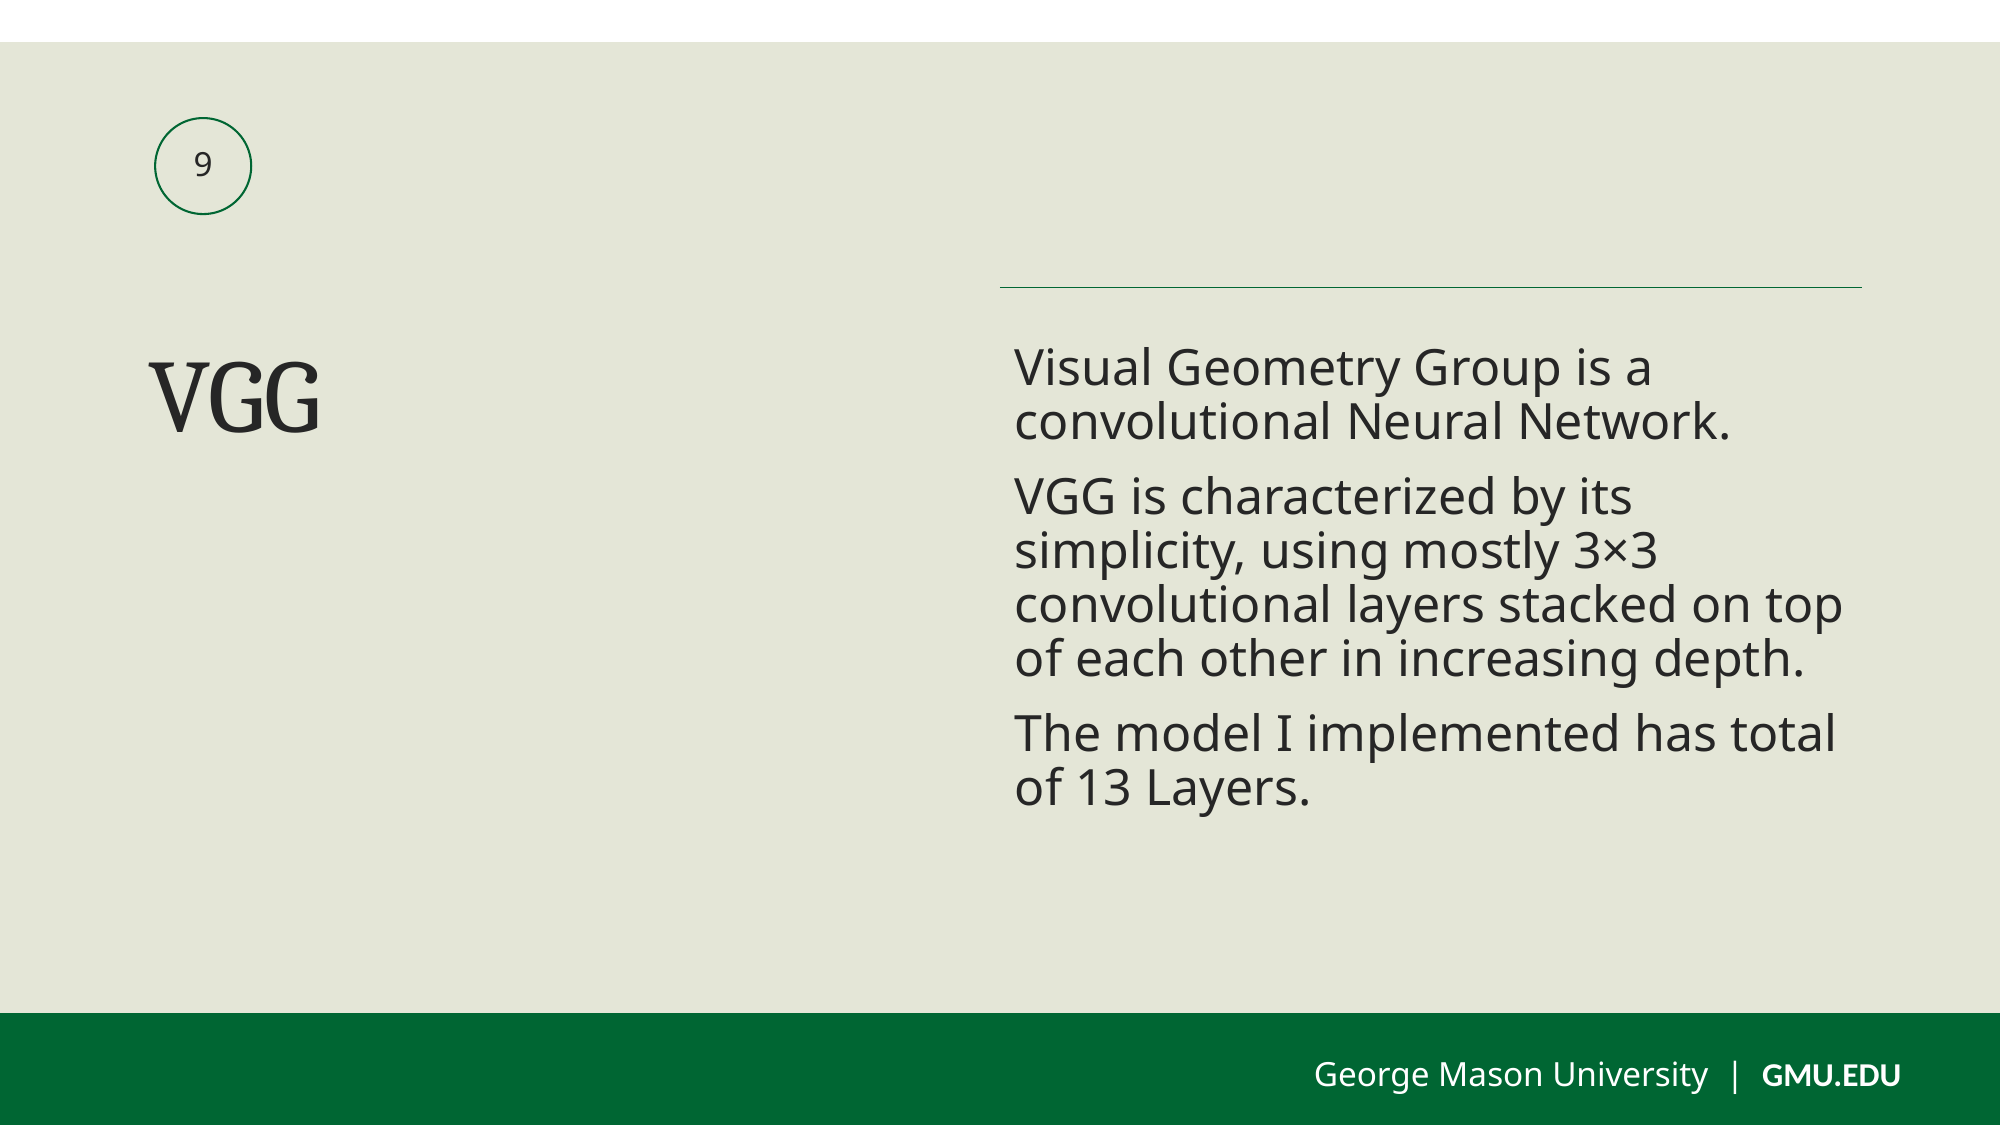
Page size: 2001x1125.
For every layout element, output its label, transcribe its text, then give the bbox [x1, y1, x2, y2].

list Visual Geometry Group is a convolutional Neural Network. VGG is characterized by its simplicity, using mostly 3×3 convolutional layers stacked on top of each other in increasing depth. The model I implemented has total of 13 Layers. [999, 335, 1863, 836]
title VGG [133, 335, 771, 654]
slide_number 9 [167, 135, 240, 196]
footer George Mason University | GMU.EDU [1241, 1042, 1917, 1103]
